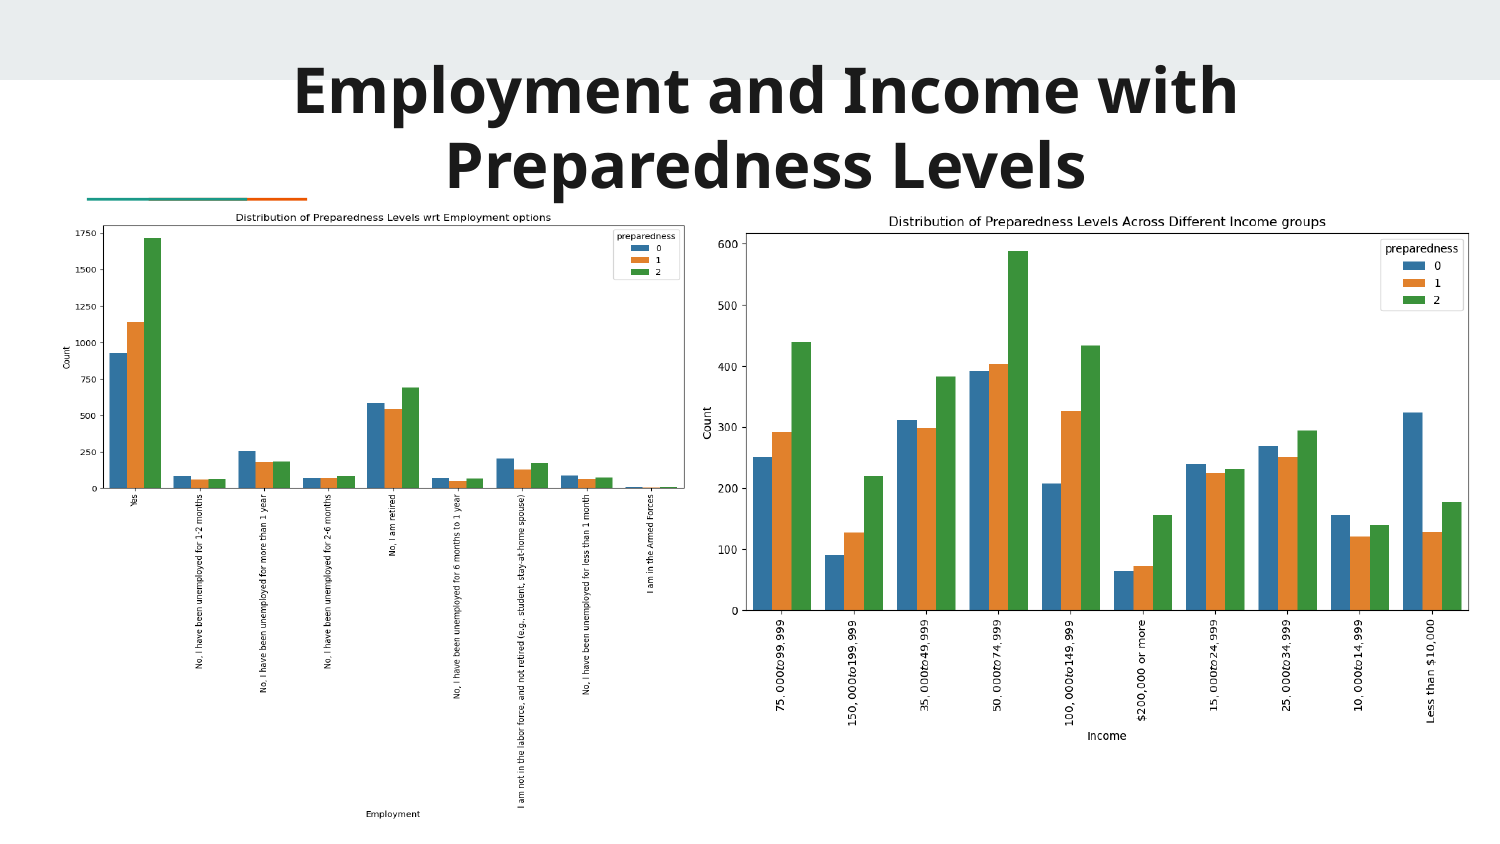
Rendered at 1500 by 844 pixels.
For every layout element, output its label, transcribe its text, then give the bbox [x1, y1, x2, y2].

title Employment and Income with Preparedness Levels [91, 34, 1441, 201]
picture [694, 208, 1476, 750]
picture [55, 208, 689, 824]
